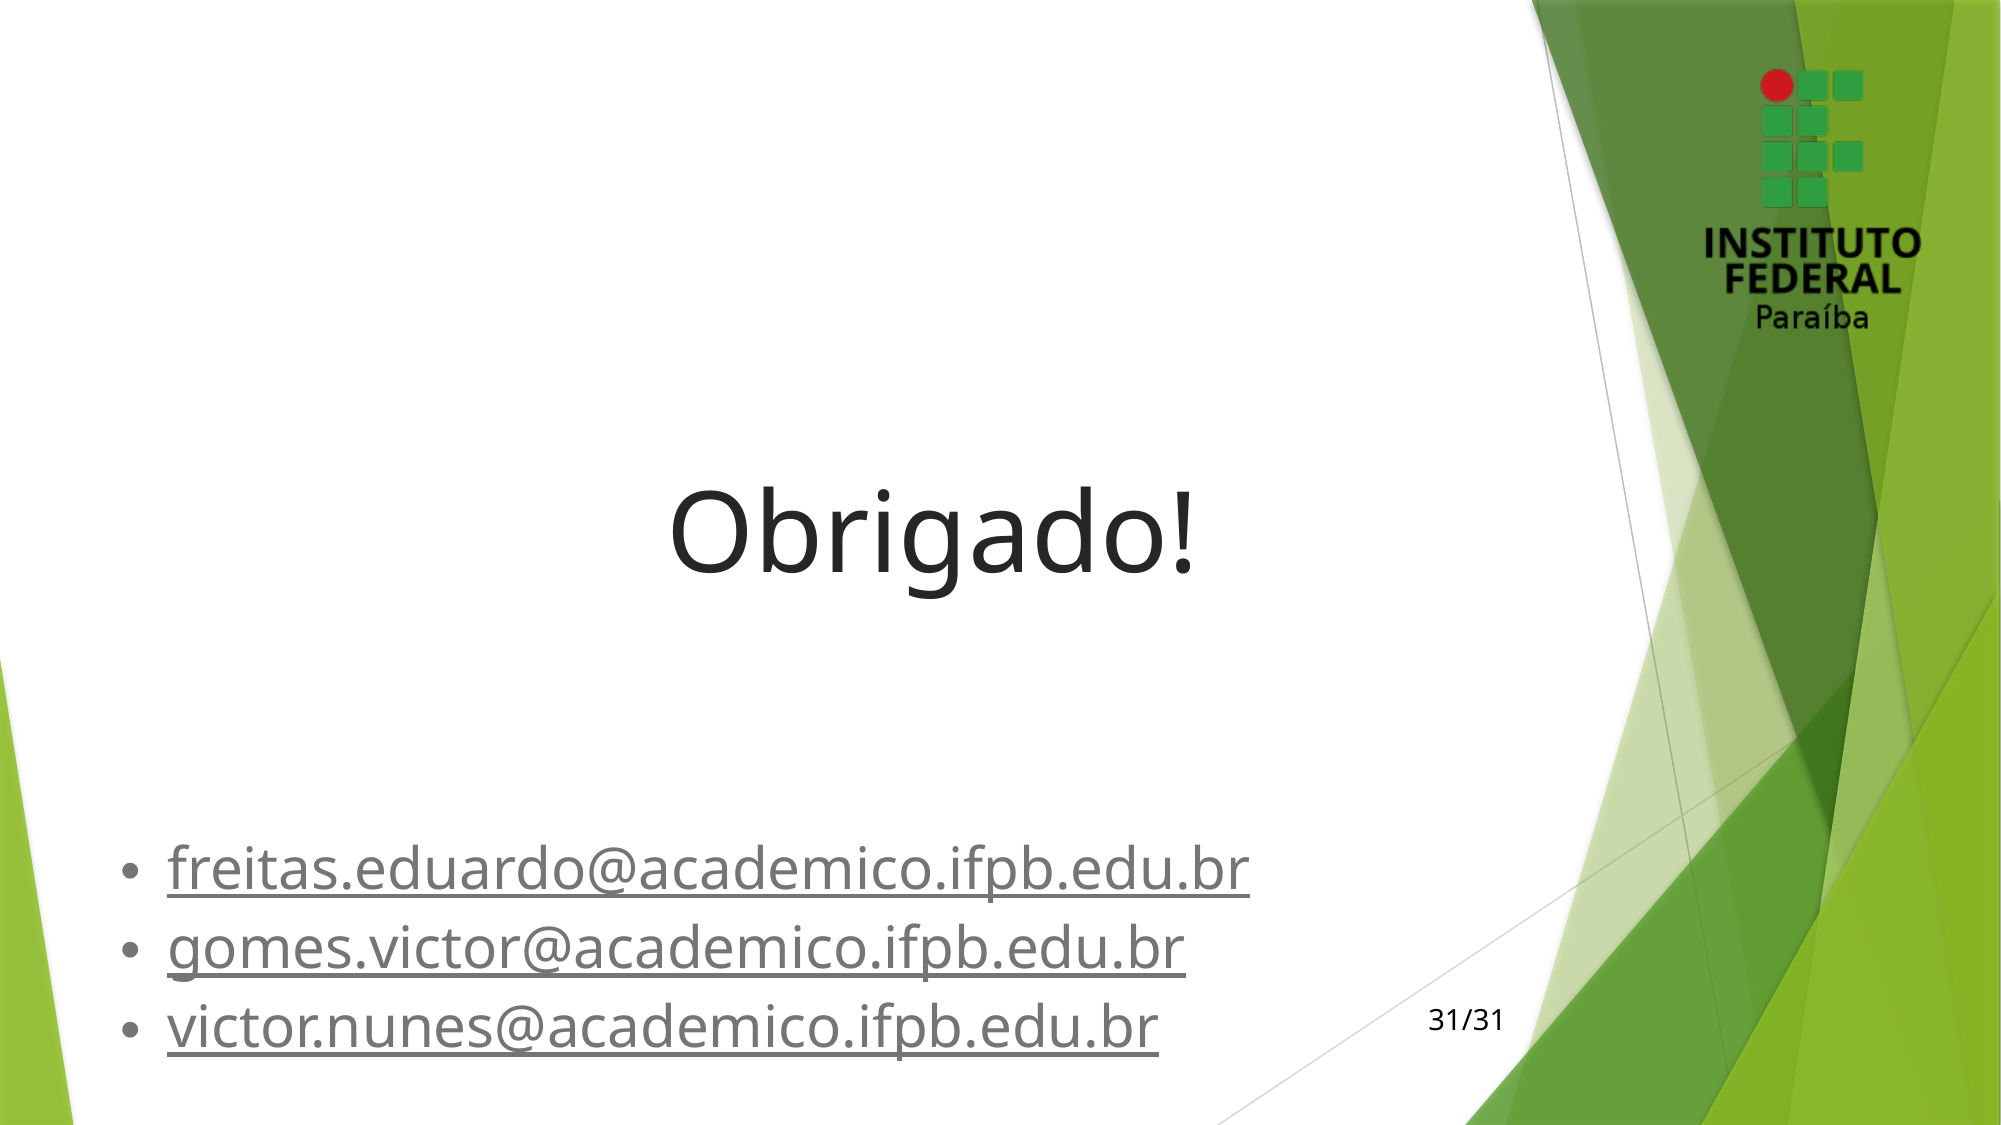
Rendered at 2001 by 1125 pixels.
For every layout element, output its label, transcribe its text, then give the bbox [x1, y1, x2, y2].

text_box freitas.eduardo@academico.ifpb.edu.br gomes.victor@academico.ifpb.edu.br victor.nunes@academico.ifpb.edu.br [105, 823, 1266, 1077]
text_box Obrigado! [651, 453, 1271, 603]
picture [1656, 65, 1970, 336]
slide_number 31/31 [1409, 991, 1522, 1051]
